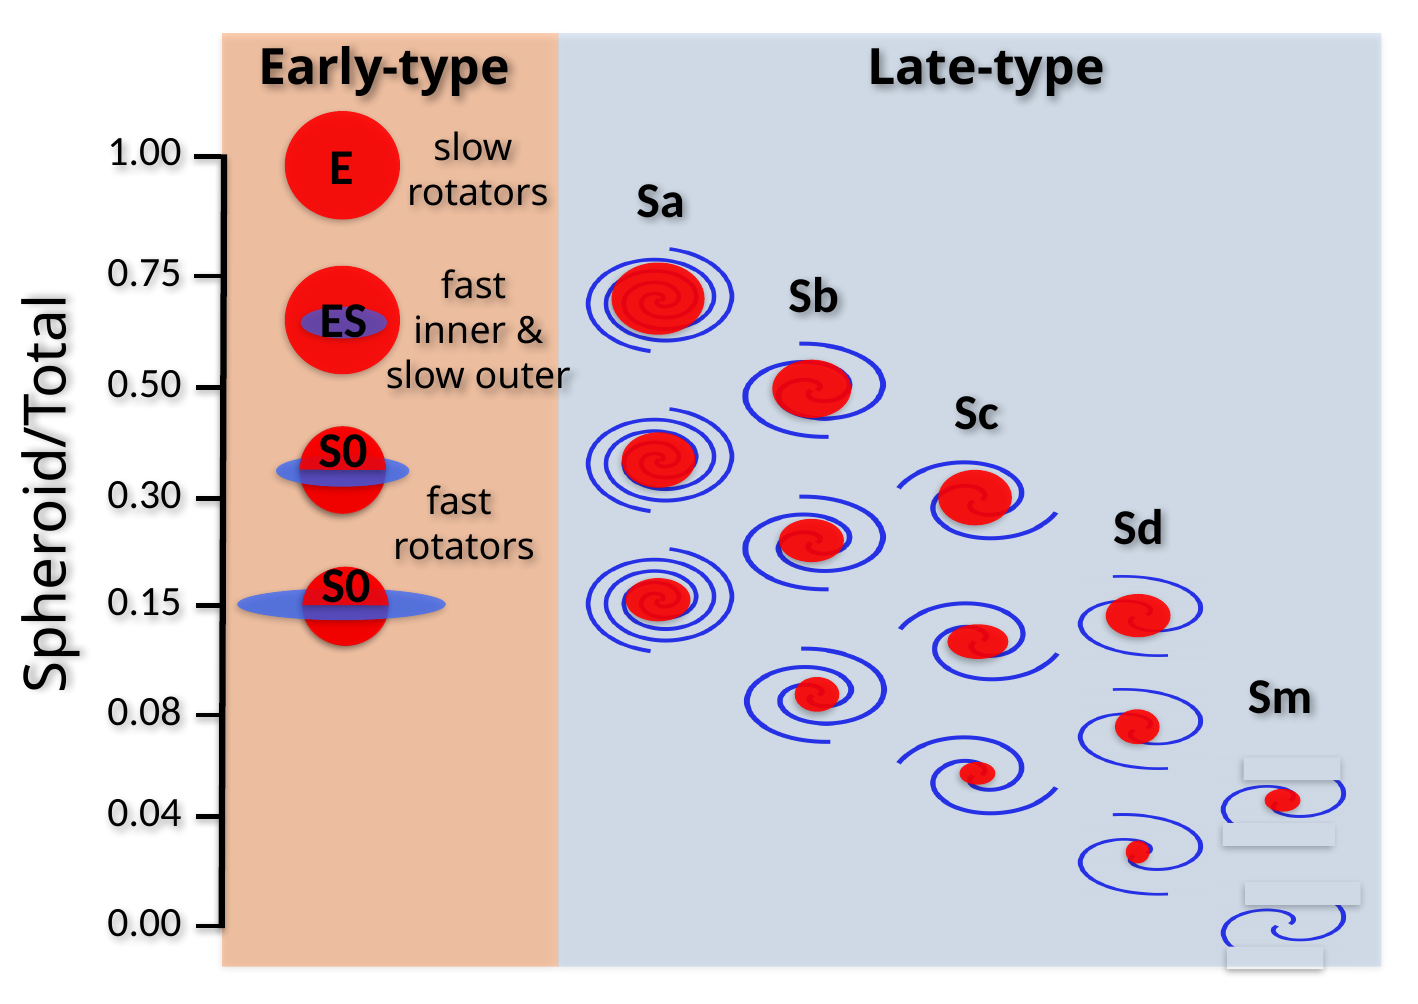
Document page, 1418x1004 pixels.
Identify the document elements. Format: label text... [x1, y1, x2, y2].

text_box Sc [939, 371, 1030, 447]
picture [581, 232, 1062, 821]
text_box Sa [621, 160, 712, 231]
picture [1216, 879, 1352, 970]
text_box ES [304, 280, 343, 356]
text_box [299, 315, 304, 330]
text_box [284, 264, 343, 375]
text_box [298, 453, 303, 471]
picture [1072, 683, 1208, 774]
text_box Sm [1233, 656, 1354, 731]
text_box Late-type [785, 26, 1187, 102]
text_box E [314, 127, 361, 203]
text_box [388, 458, 409, 467]
text_box [221, 584, 559, 967]
text_box S0 [303, 410, 384, 486]
text_box [560, 32, 1382, 967]
text_box 1.00 [79, 116, 197, 182]
text_box S0 [306, 545, 388, 621]
text_box [284, 113, 373, 221]
text_box fast rotators [372, 469, 556, 575]
text_box [550, 32, 559, 113]
text_box [221, 104, 559, 605]
picture [1216, 755, 1352, 847]
text_box [308, 627, 384, 647]
text_box 0.08 [79, 676, 197, 742]
text_box Early-type [224, 26, 545, 102]
text_box [388, 589, 447, 620]
text_box slow rotators [373, 115, 583, 221]
text_box [304, 492, 370, 515]
text_box 0.50 [79, 348, 197, 414]
text_box fast inner & slow outer [345, 253, 612, 404]
text_box 0.04 [79, 777, 197, 843]
text_box 0.15 [79, 566, 197, 632]
picture [1072, 569, 1208, 661]
text_box 0.75 [79, 237, 197, 303]
text_box [275, 458, 303, 485]
text_box Sd [1098, 487, 1189, 563]
text_box 0.00 [79, 887, 197, 953]
picture [1072, 808, 1208, 900]
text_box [221, 154, 225, 929]
text_box [236, 588, 306, 620]
text_box Sb [773, 254, 864, 330]
text_box [301, 589, 306, 606]
text_box Spheroid/Total [0, 225, 85, 709]
text_box 0.30 [79, 459, 197, 525]
